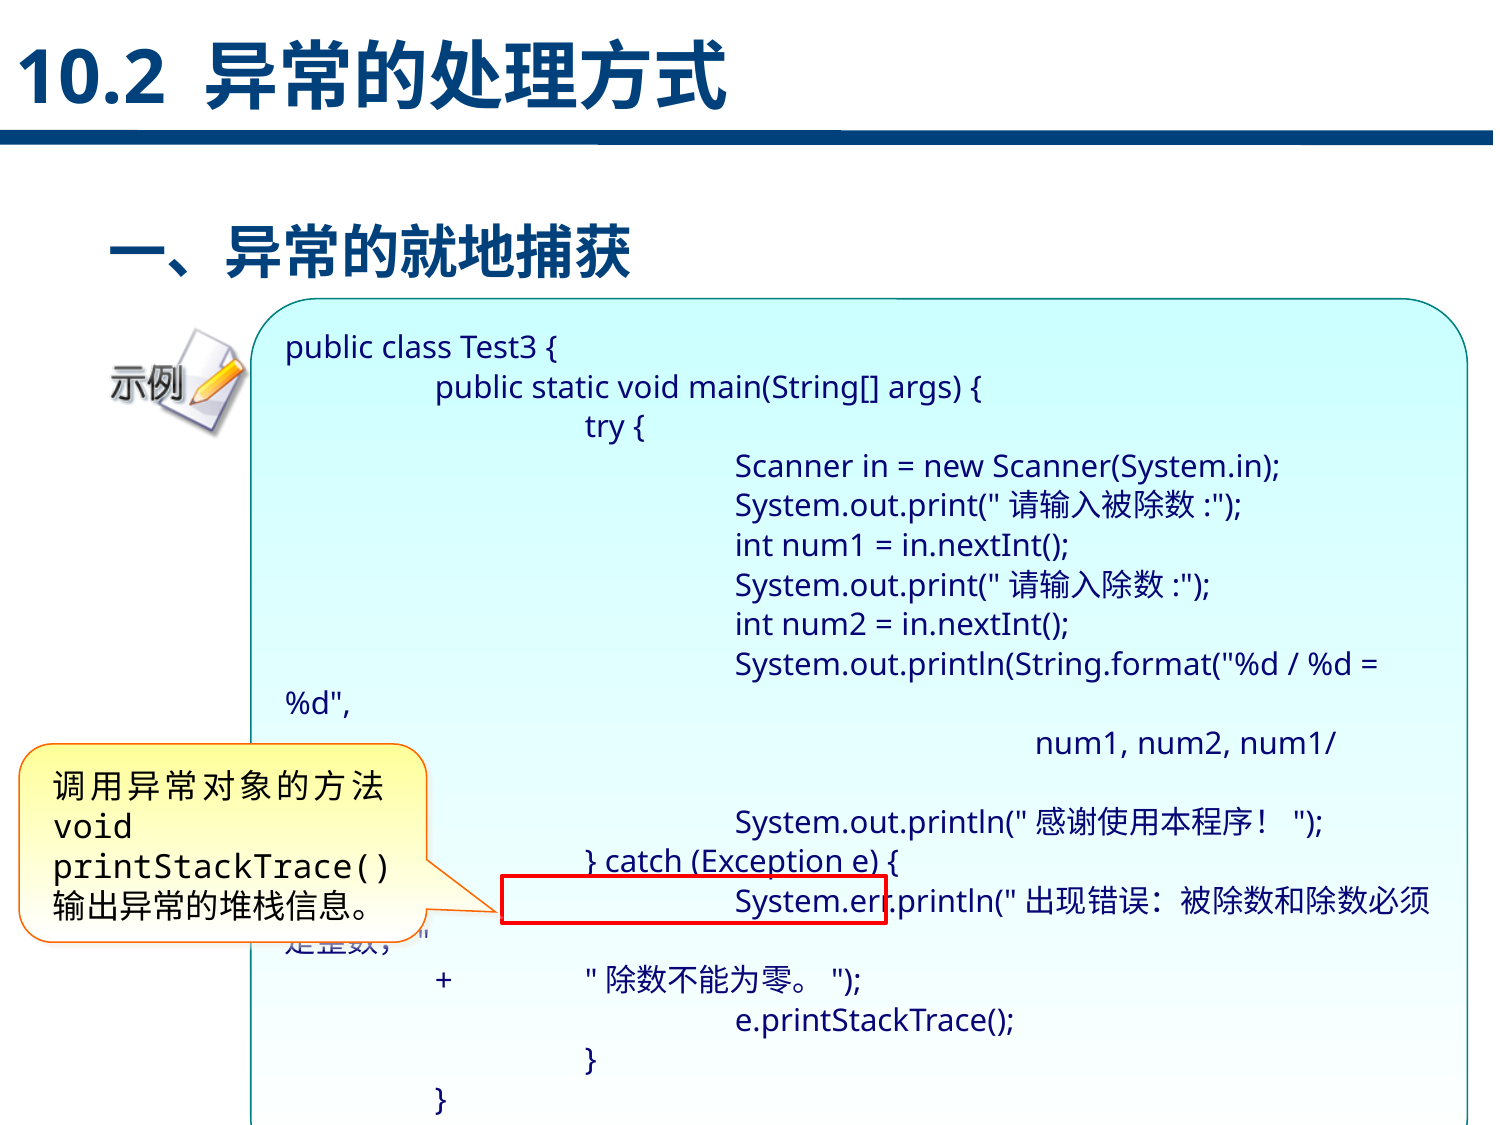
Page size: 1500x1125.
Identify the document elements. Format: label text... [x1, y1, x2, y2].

text_box 调用异常对象的方法void printStackTrace() 输出异常的堆栈信息。 [19, 743, 496, 943]
text_box [500, 874, 888, 925]
text_box public class Test3 { public static void main(String[] args) { try { Scanner in = new Scanner(System.in); System.out.print("请输入被除数:"); int num1 = in.nextInt(); System.out.print("请输入除数:"); int num2 = in.nextInt(); System.out.println(String.format("%d / %d = %d", num1, num2, num1/ num2)); System.out.println("感谢使用本程序！"); } catch (Exception e) { System.err.println("出现错误：被除数和除数必须是整数，" + "除数不能为零。"); e.printStackTrace(); } } } [250, 298, 1468, 1125]
picture [100, 325, 252, 440]
text_box 一、异常的就地捕获 [5, 172, 1317, 293]
text_box 10.2 异常的处理方式 [1, 21, 744, 127]
